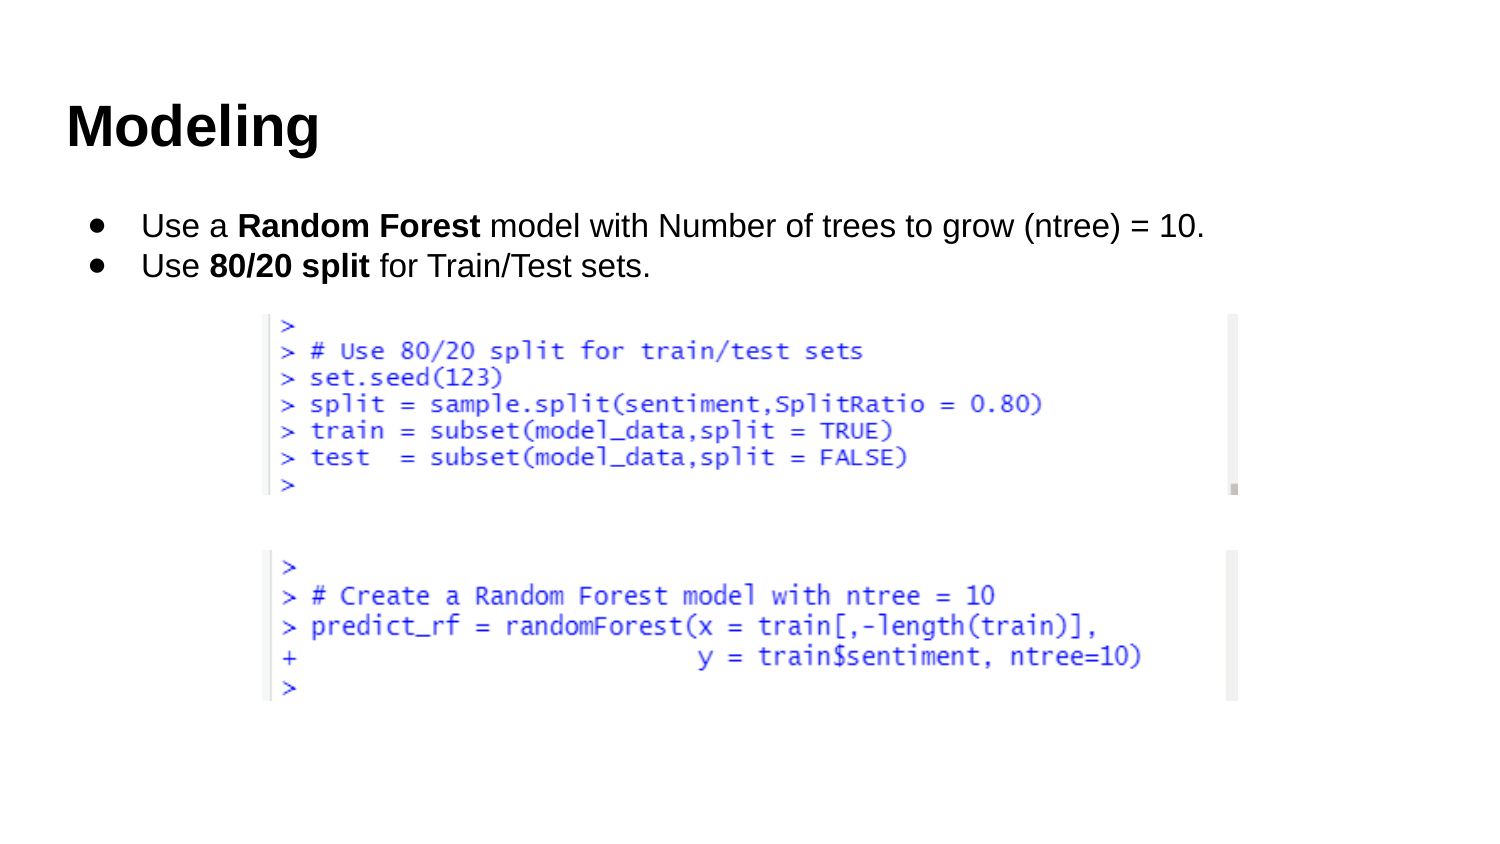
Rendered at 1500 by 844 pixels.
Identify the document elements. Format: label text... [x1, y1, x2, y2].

picture [262, 549, 1238, 701]
title Modeling [51, 72, 1449, 167]
list Use a Random Forest model with Number of trees to grow (ntree) = 10. Use 80/20 split for Train/Test sets. [51, 189, 1449, 315]
picture [262, 314, 1238, 495]
